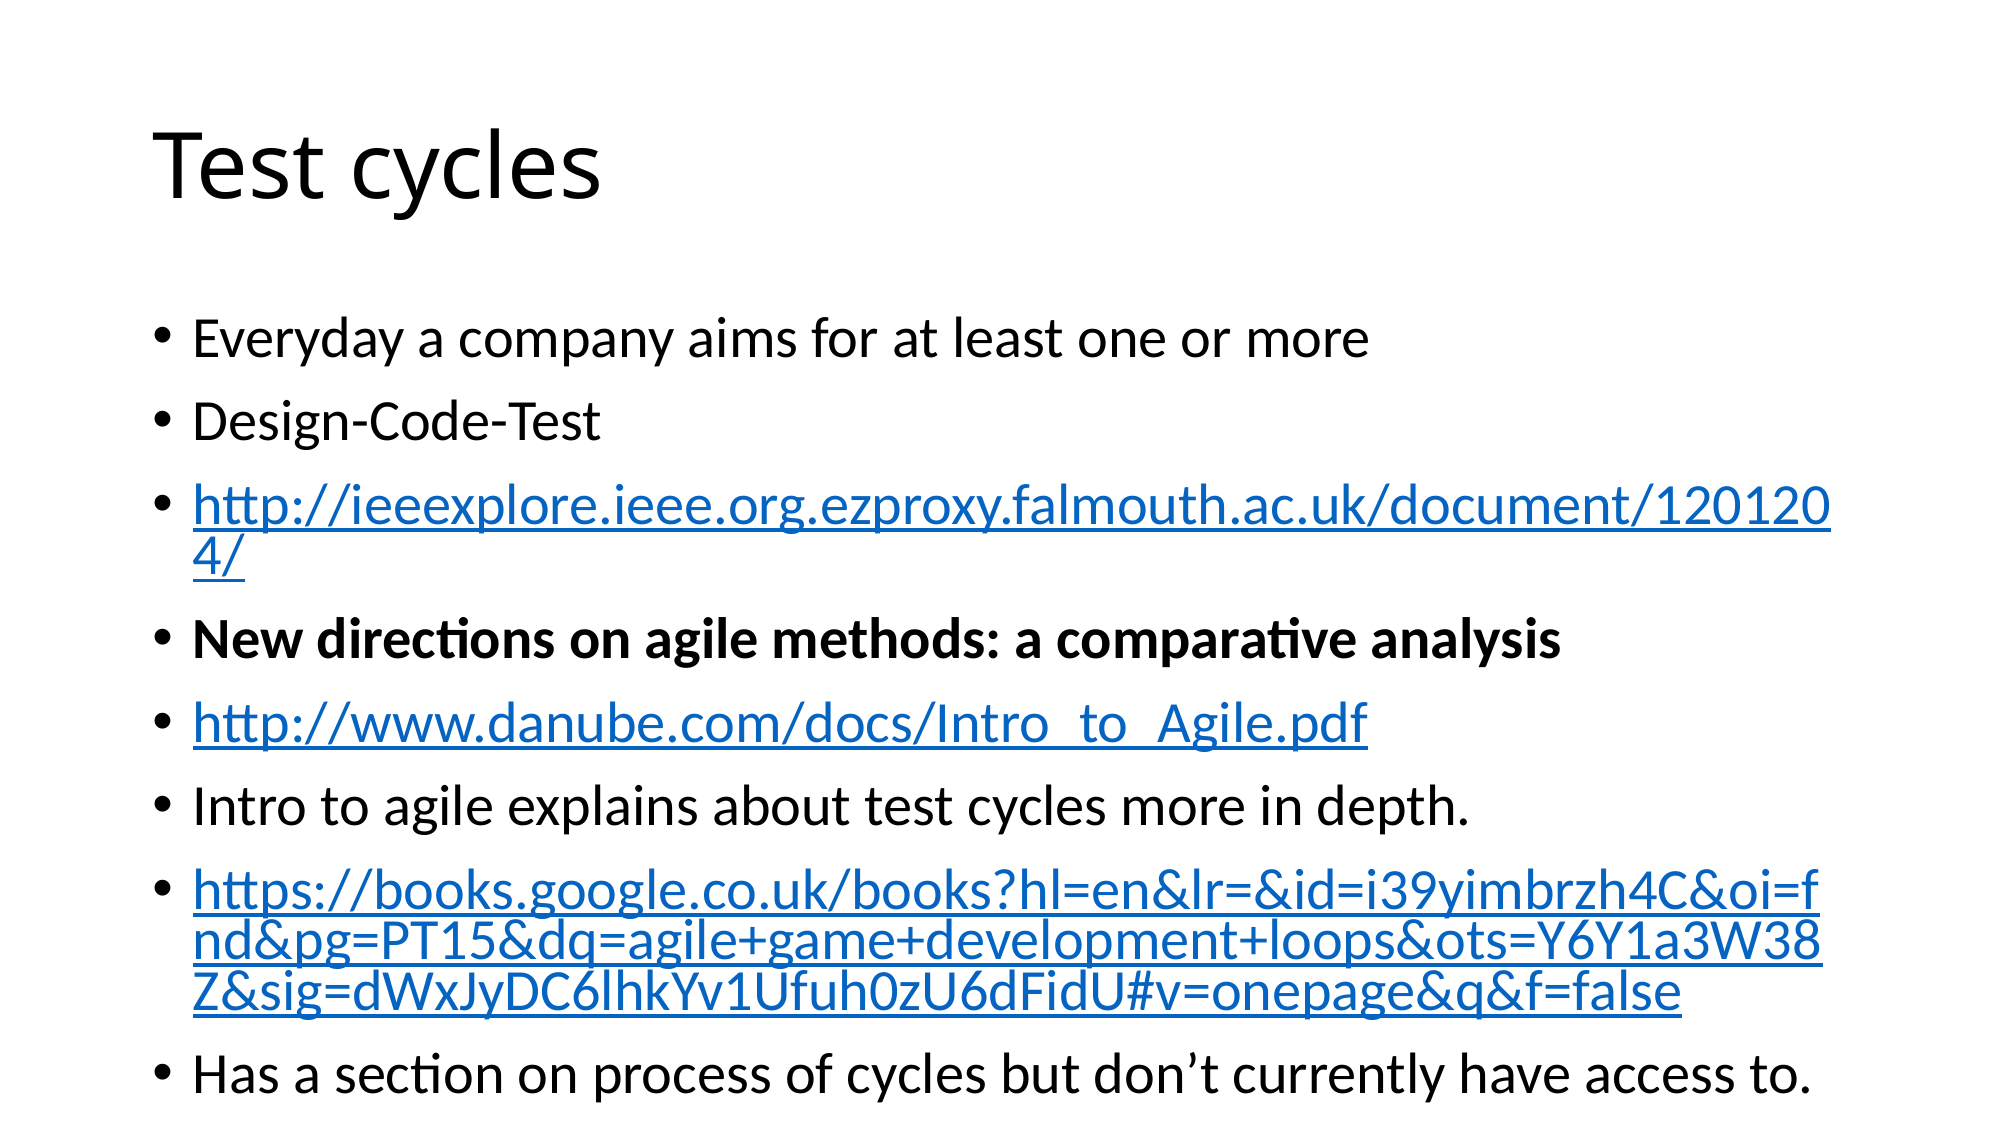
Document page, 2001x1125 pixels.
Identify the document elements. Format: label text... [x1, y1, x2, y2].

list Everyday a company aims for at least one or more Design-Code-Test http://ieeexplore.ieee.org.ezproxy.falmouth.ac.uk/document/1201204/ New directions on agile methods: a comparative analysis http://www.danube.com/docs/Intro_to_Agile.pdf Intro to agile explains about test cycles more in depth. https://books.google.co.uk/books?hl=en&lr=&id=i39yimbrzh4C&oi=fnd&pg=PT15&dq=agile+game+development+loops&ots=Y6Y1a3W38Z&sig=dWxJyDC6lhkYv1Ufuh0zU6dFidU#v=onepage&q&f=false Has a section on process of cycles but don’t currently have access to. [137, 299, 1863, 1014]
title Test cycles [137, 59, 1863, 278]
